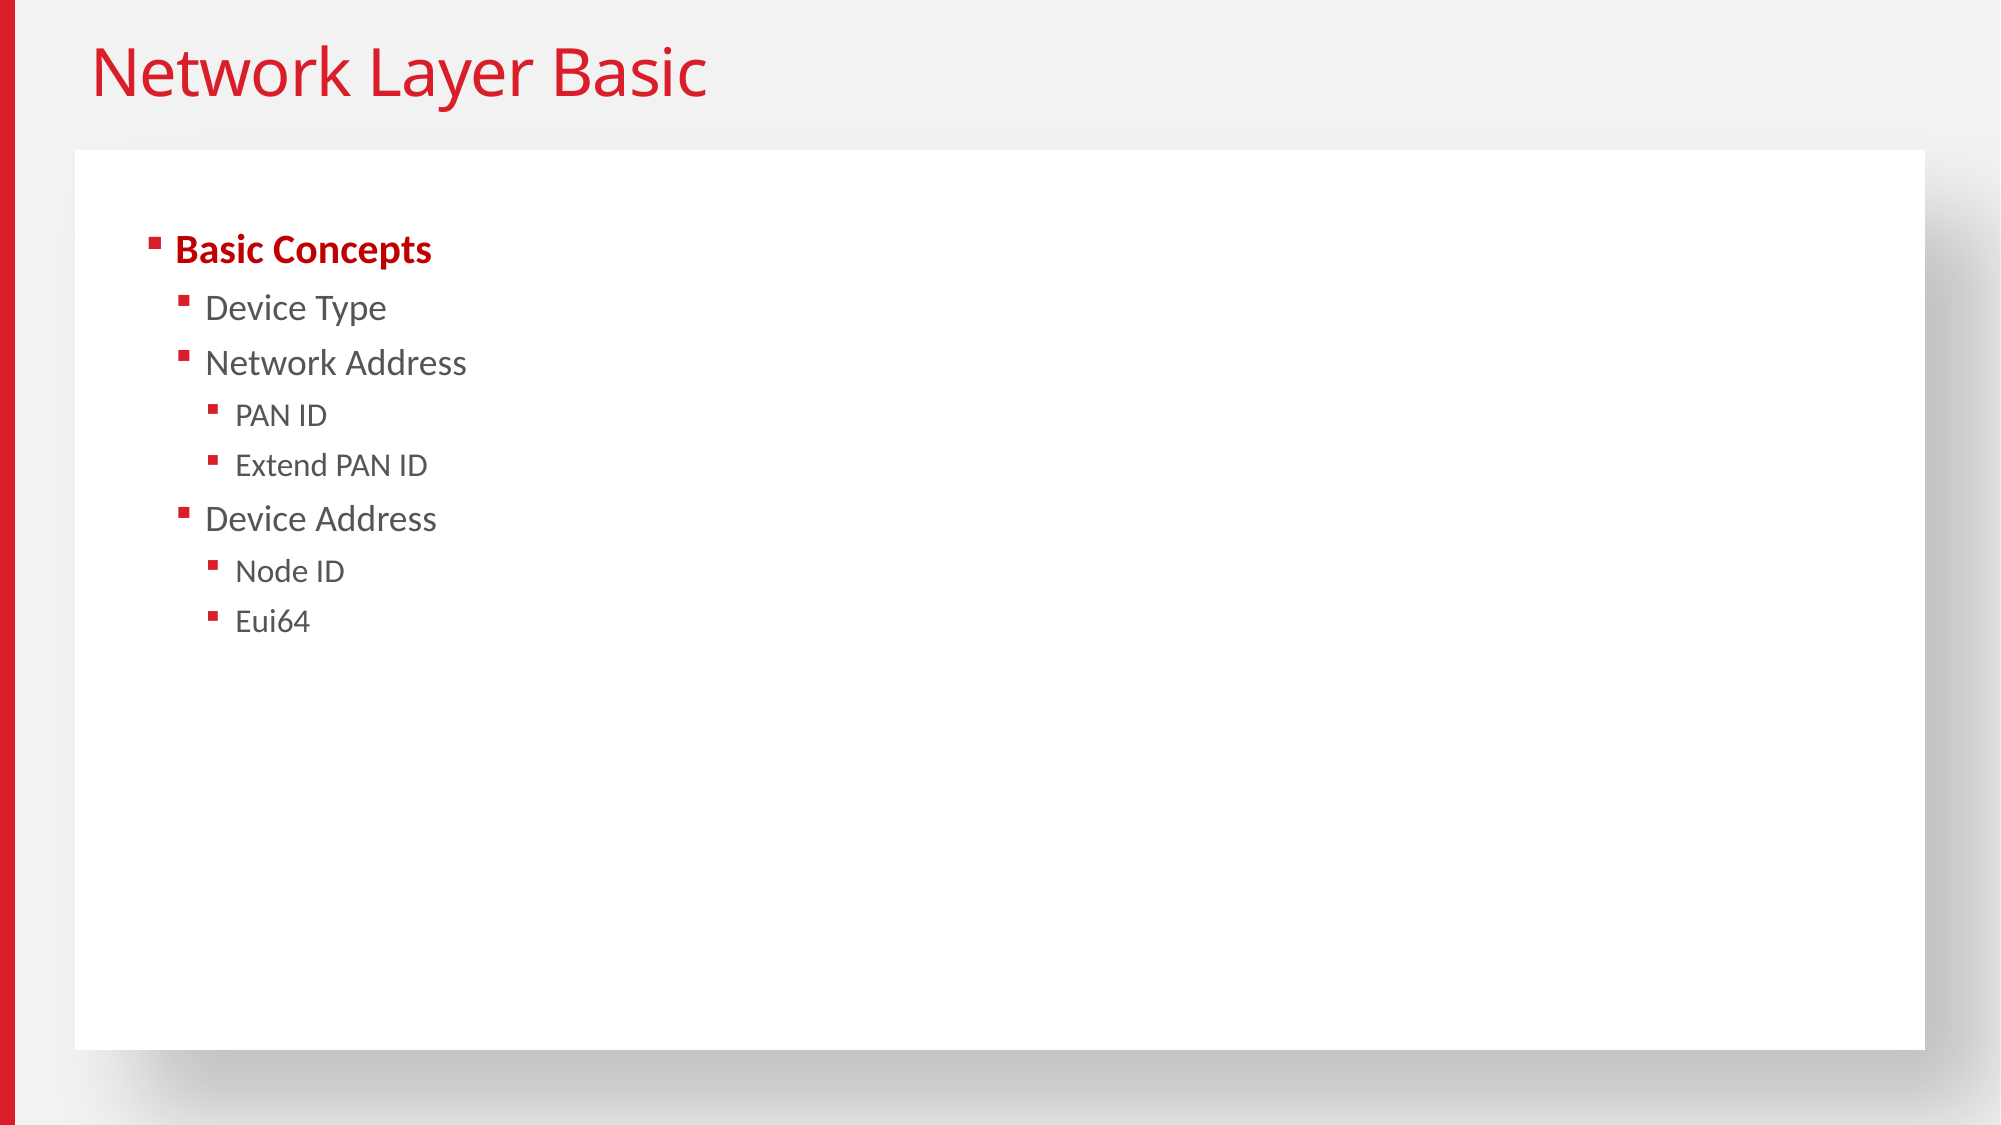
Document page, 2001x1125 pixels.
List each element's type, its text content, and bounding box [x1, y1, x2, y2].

text_box Basic Concepts Device Type Network Address PAN ID Extend PAN ID Device Address Node ID Eui64 [130, 218, 1783, 927]
title Network Layer Basic [75, 0, 1925, 150]
